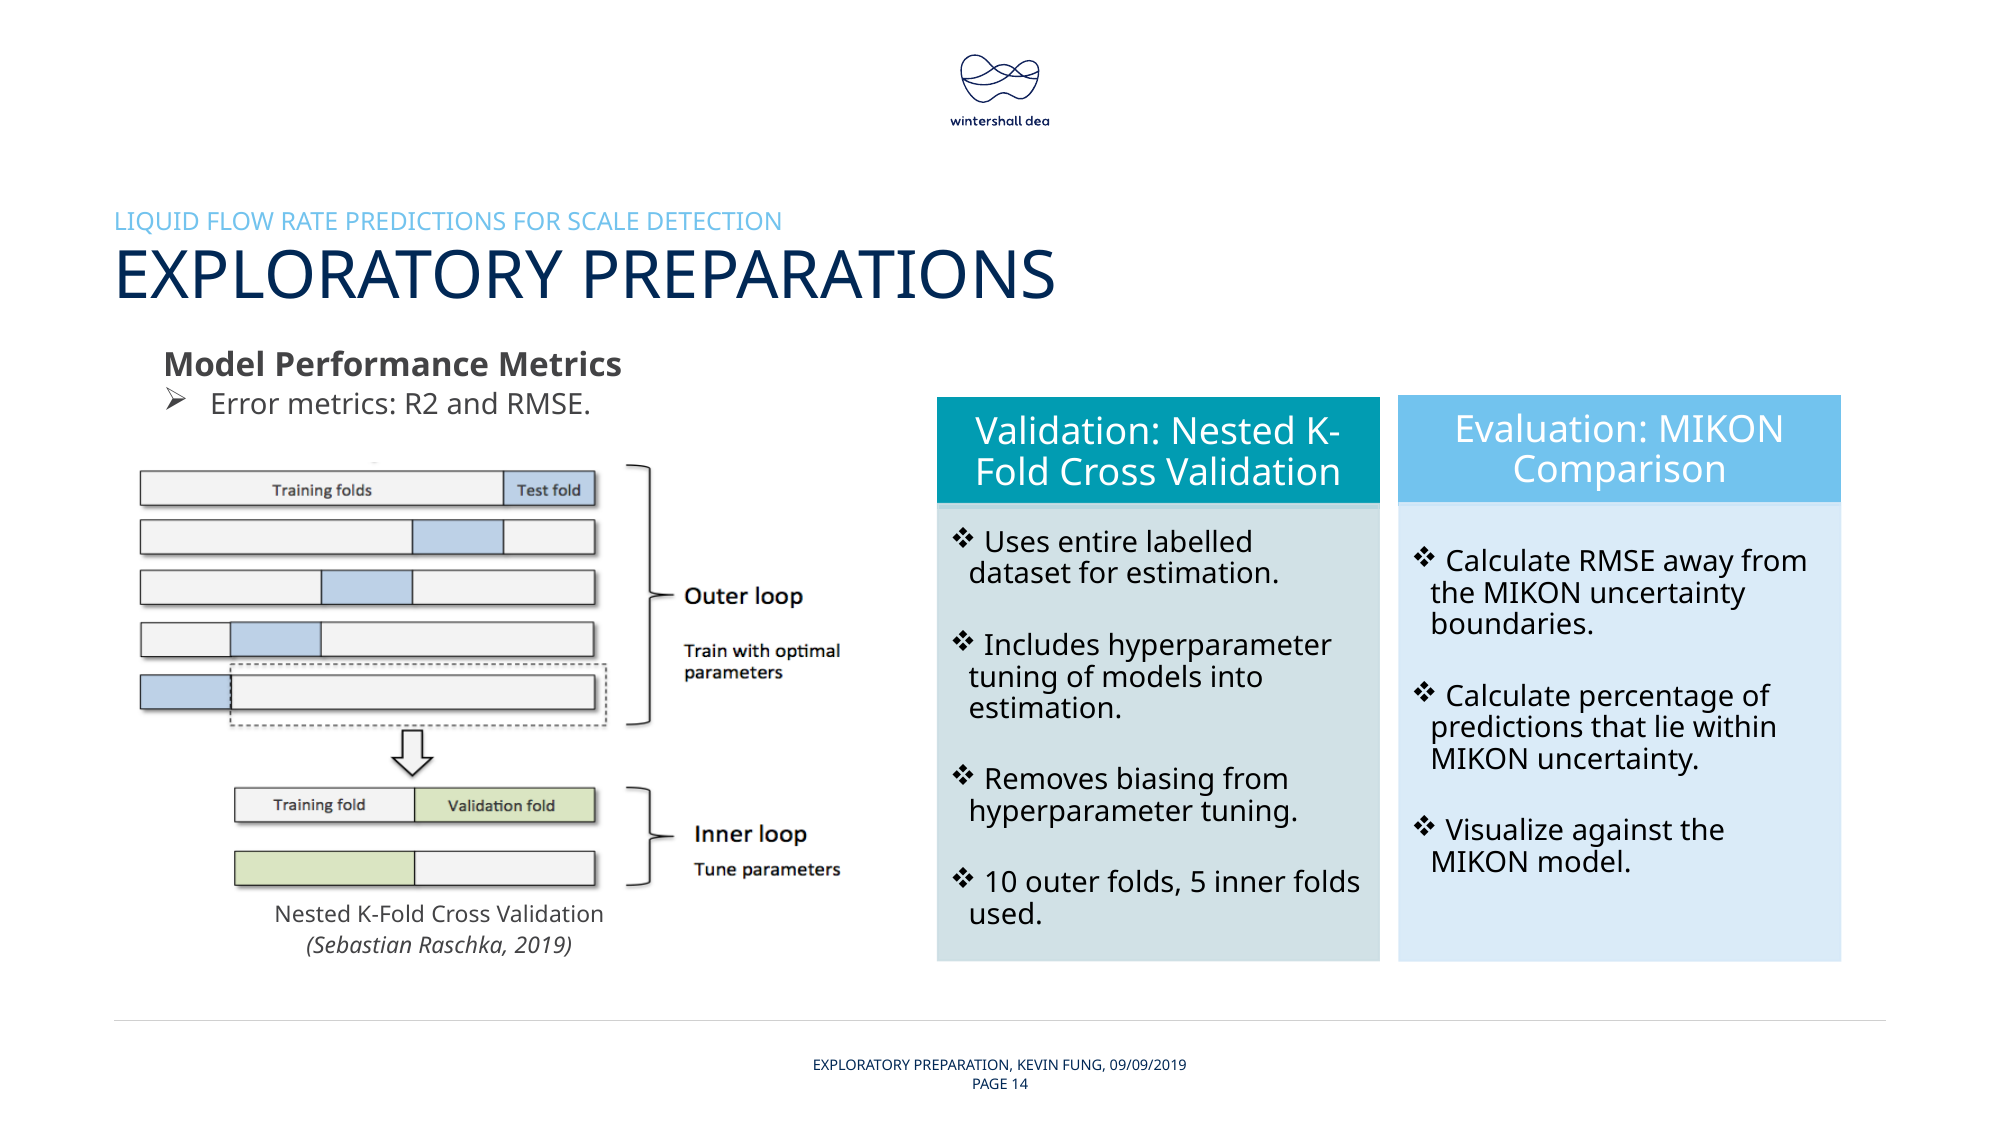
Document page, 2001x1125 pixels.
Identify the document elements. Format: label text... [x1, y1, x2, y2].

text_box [895, 412, 1841, 943]
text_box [132, 462, 868, 979]
footer Exploratory preparation, kevin fung, 09/09/2019 [114, 1054, 1886, 1075]
list liquid flow rate predictions for scale detection [114, 202, 1886, 236]
slide_number Page 14 [914, 1075, 1086, 1094]
list Error metrics: R2 and RMSE. [163, 389, 732, 462]
title Exploratory preparations [114, 243, 1886, 314]
text_box Model Performance Metrics [163, 338, 837, 389]
